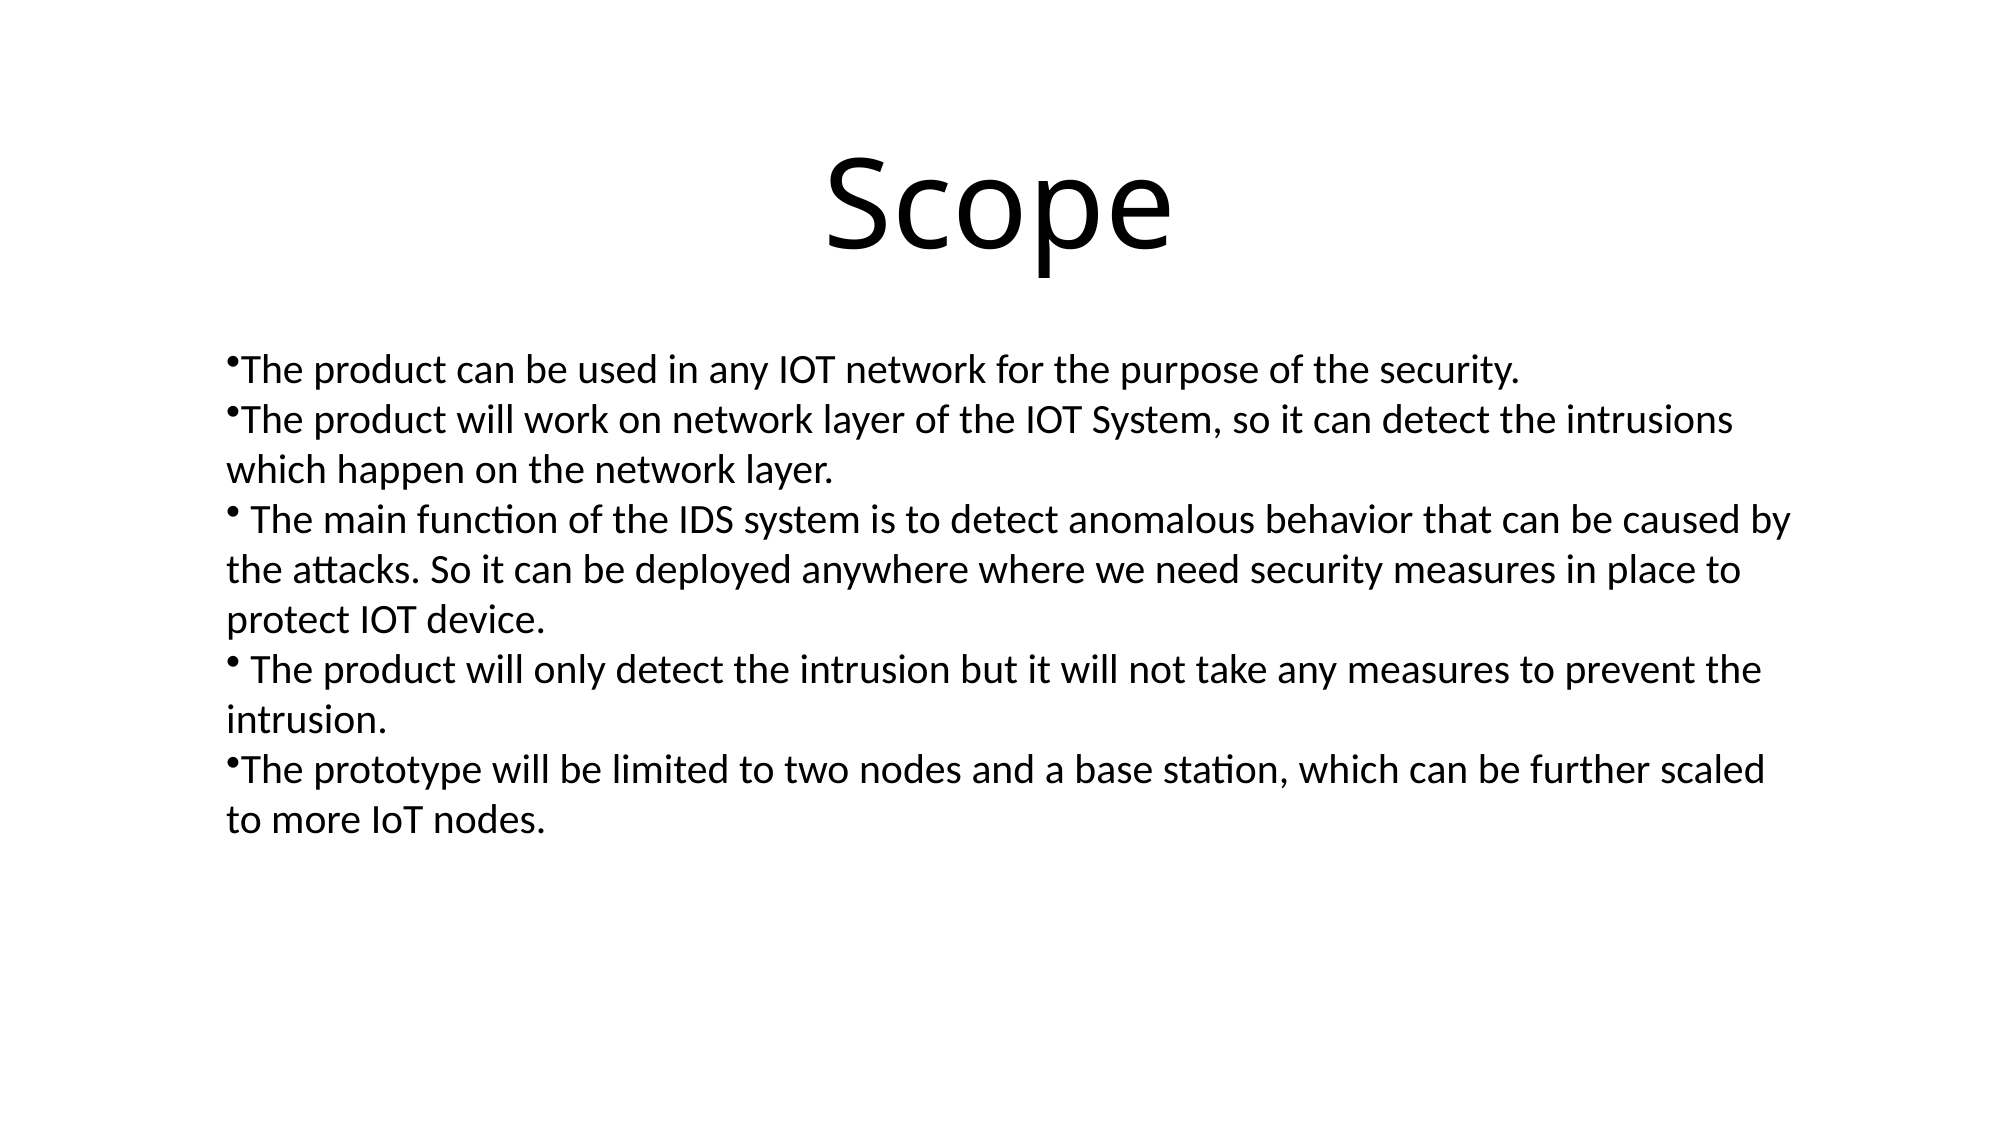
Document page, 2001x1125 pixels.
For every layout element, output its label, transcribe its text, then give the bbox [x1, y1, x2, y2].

title Scope [249, 128, 1750, 265]
subtitle The product can be used in any IOT network for the purpose of the security. The product will work on network layer of the IOT System, so it can detect the intrusions which happen on the network layer. The main function of the IDS system is to detect anomalous behavior that can be caused by the attacks. So it can be deployed anywhere where we need security measures in place to protect IOT device. The product will only detect the intrusion but it will not take any measures to prevent the intrusion. The prototype will be limited to two nodes and a base station, which can be further scaled to more IoT nodes. [211, 265, 1825, 919]
